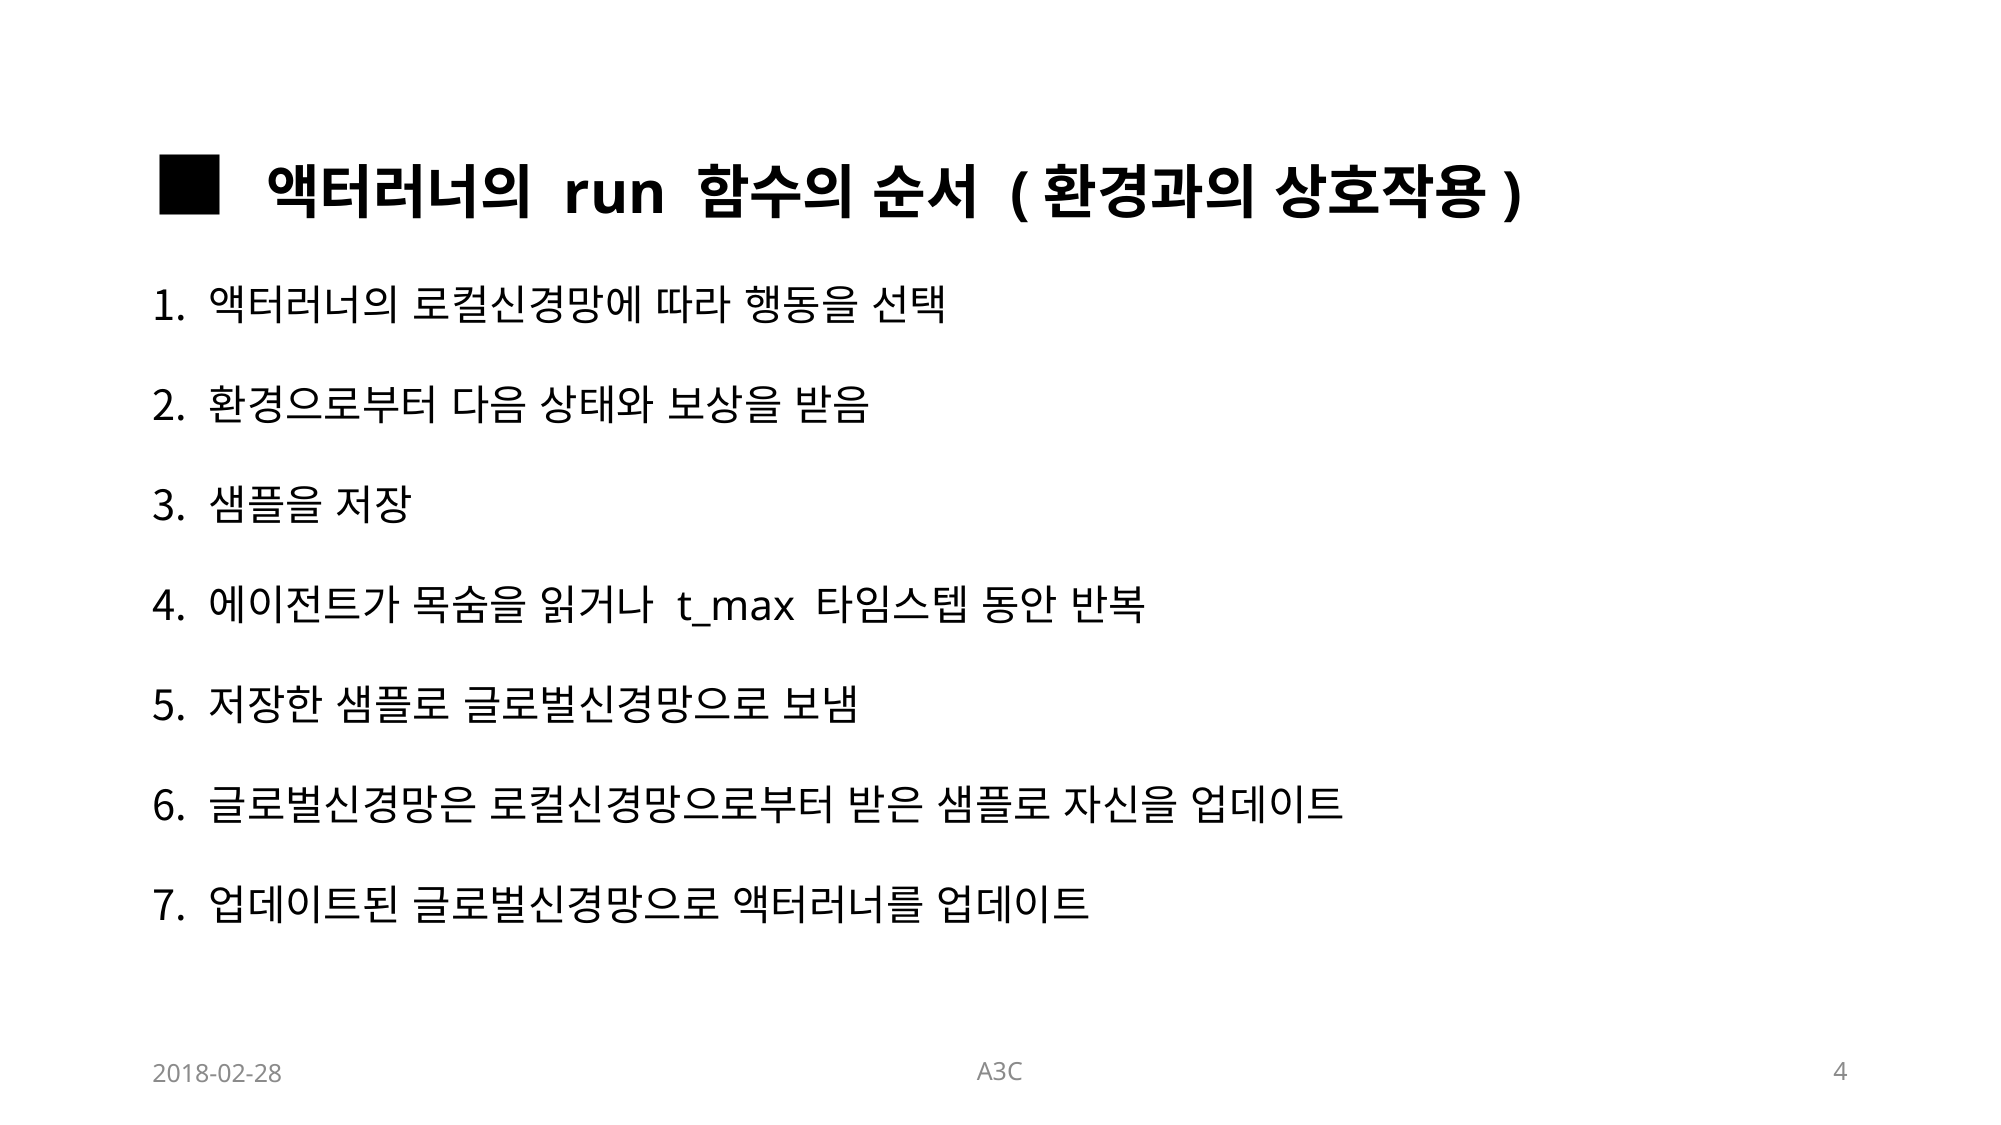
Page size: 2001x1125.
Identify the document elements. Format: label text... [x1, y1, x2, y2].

footer A3C [662, 1042, 1338, 1103]
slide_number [137, 1042, 588, 1103]
slide_number 4 [1412, 1042, 1863, 1103]
text_box ■ 액터러너의 run 함수의 순서 (환경과의 상호작용) 액터러너의 로컬신경망에 따라 행동을 선택 환경으로부터 다음 상태와 보상을 받음 샘플을 저장 에이전트가 목숨을 읽거나 t_max 타임스텝 동안 반복 저장한 샘플로 글로벌신경망으로 보냄 글로벌신경망은 로컬신경망으로부터 받은 샘플로 자신을 업데이트 업데이트된 글로벌신경망으로 액터러너를 업데이트 [137, 41, 1863, 937]
